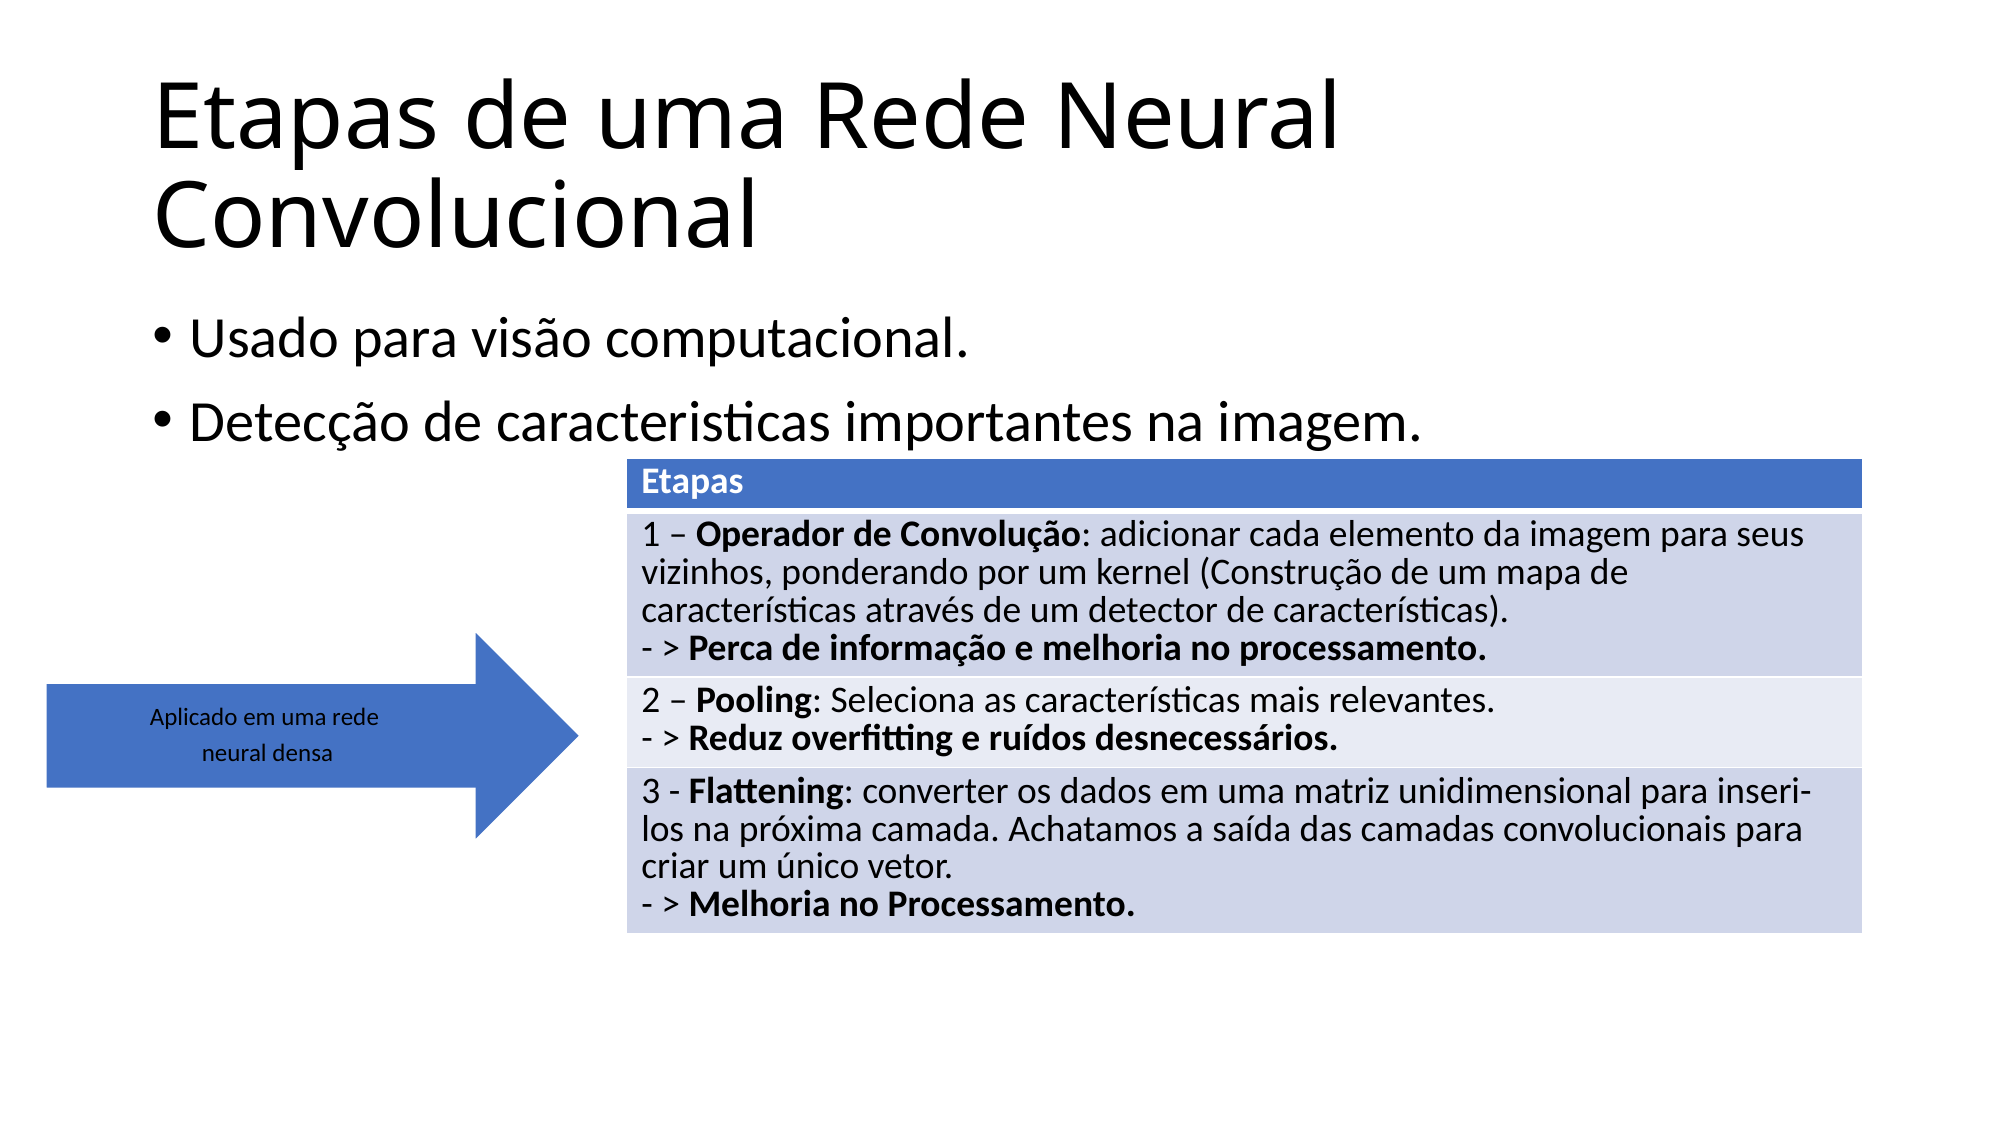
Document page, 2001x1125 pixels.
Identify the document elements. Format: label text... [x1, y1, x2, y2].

table_cell 2 – Pooling: Seleciona as características mais relevantes. - > Reduz overfitting e ruídos desnecessários. [627, 678, 1862, 767]
table_cell 1 – Operador de Convolução: adicionar cada elemento da imagem para seus vizinhos, ponderando por um kernel (Construção de um mapa de características através de um detector de características). - > Perca de informação e melhoria no processamento. [627, 514, 1862, 676]
title Etapas de uma Rede Neural Convolucional [137, 59, 1863, 278]
table_cell 3 - Flattening: converter os dados em uma matriz unidimensional para inseri-los na próxima camada. Achatamos a saída das camadas convolucionais para criar um único vetor. - > Melhoria no Processamento. [627, 768, 1862, 933]
list Usado para visão computacional. Detecção de caracteristicas importantes na imagem. [137, 299, 1863, 1014]
table_header Etapas [627, 459, 1862, 508]
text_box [45, 550, 581, 921]
